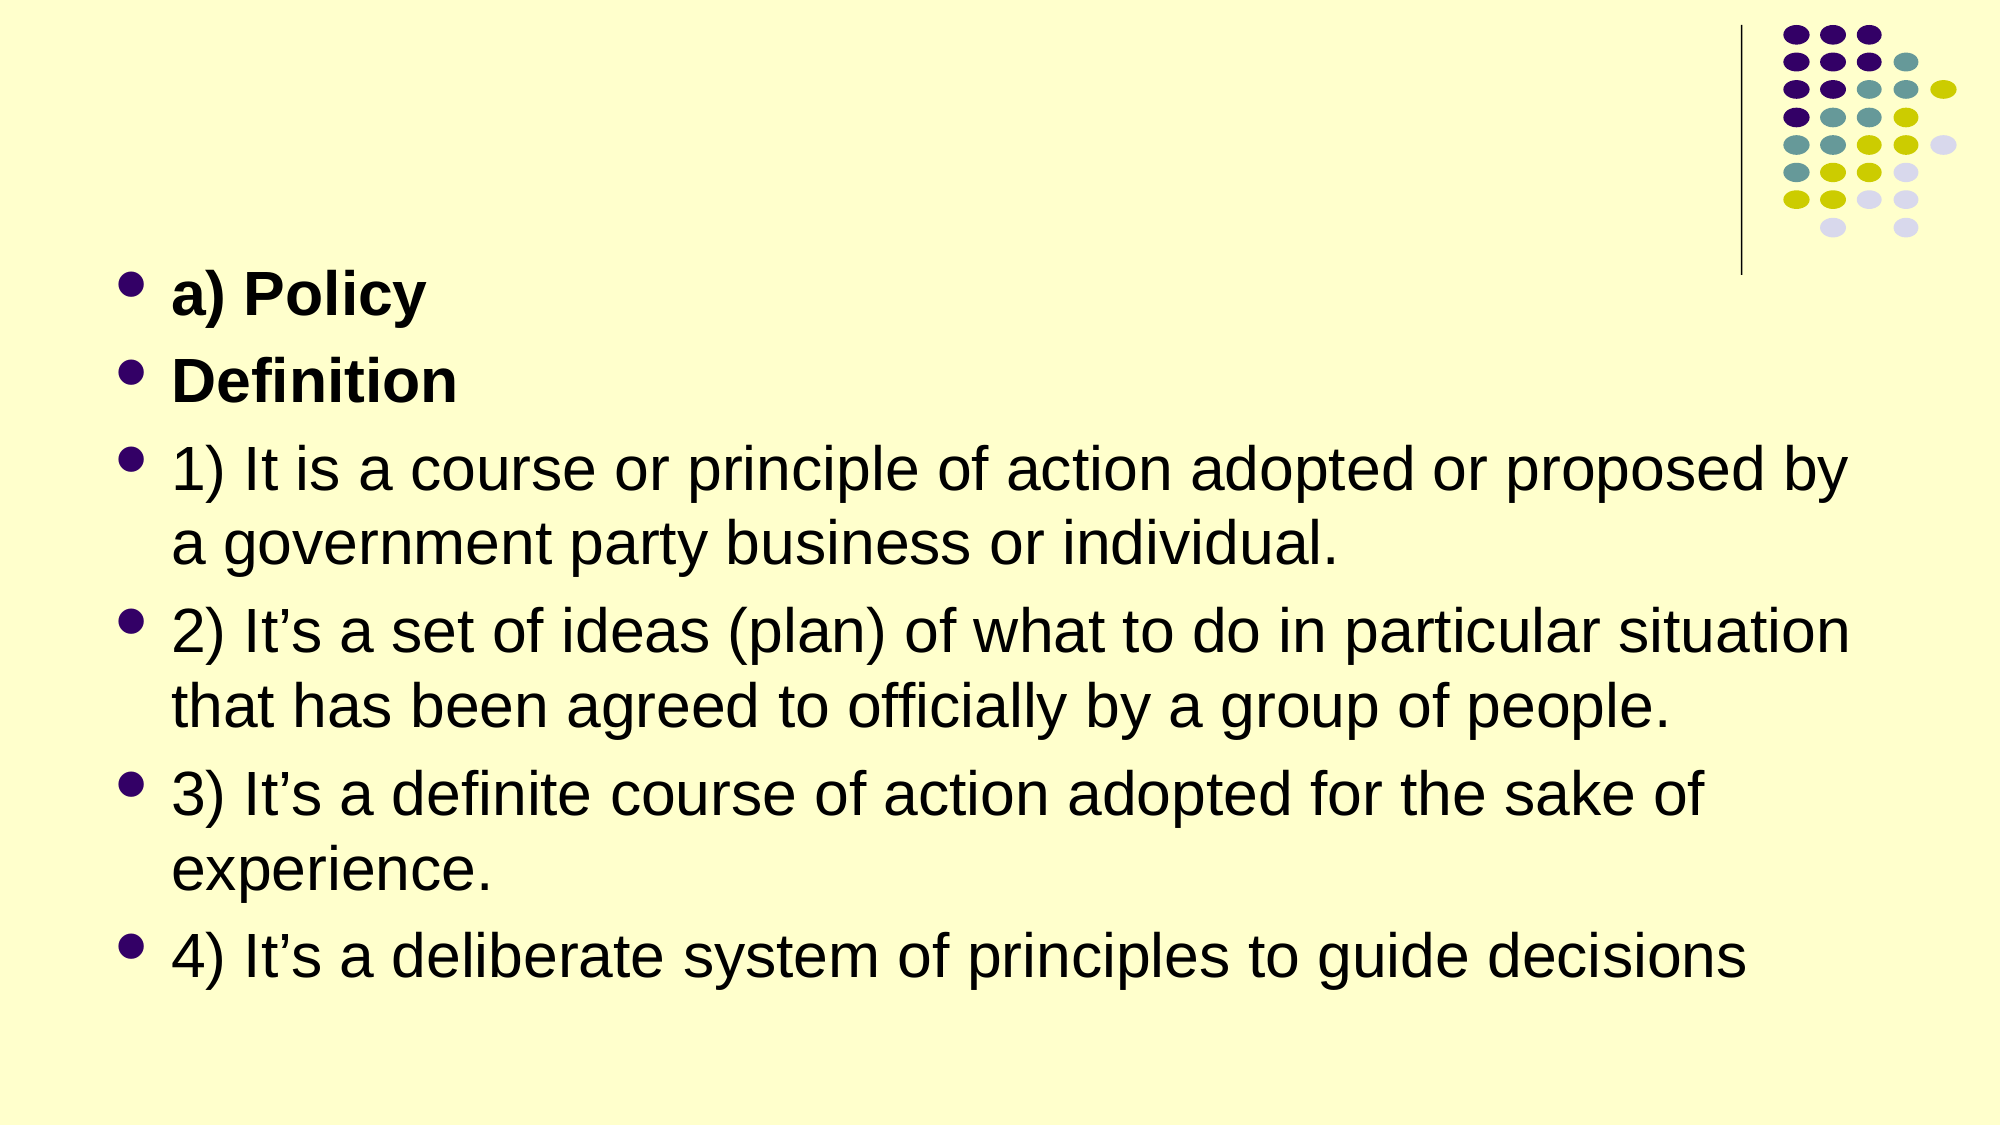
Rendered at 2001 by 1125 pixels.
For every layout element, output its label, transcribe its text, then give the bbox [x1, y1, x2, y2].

list a) Policy Definition 1) It is a course or principle of action adopted or proposed by a government party business or individual. 2) It’s a set of ideas (plan) of what to do in particular situation that has been agreed to officially by a group of people. 3) It’s a definite course of action adopted for the sake of experience. 4) It’s a deliberate system of principles to guide decisions [99, 245, 1900, 1019]
